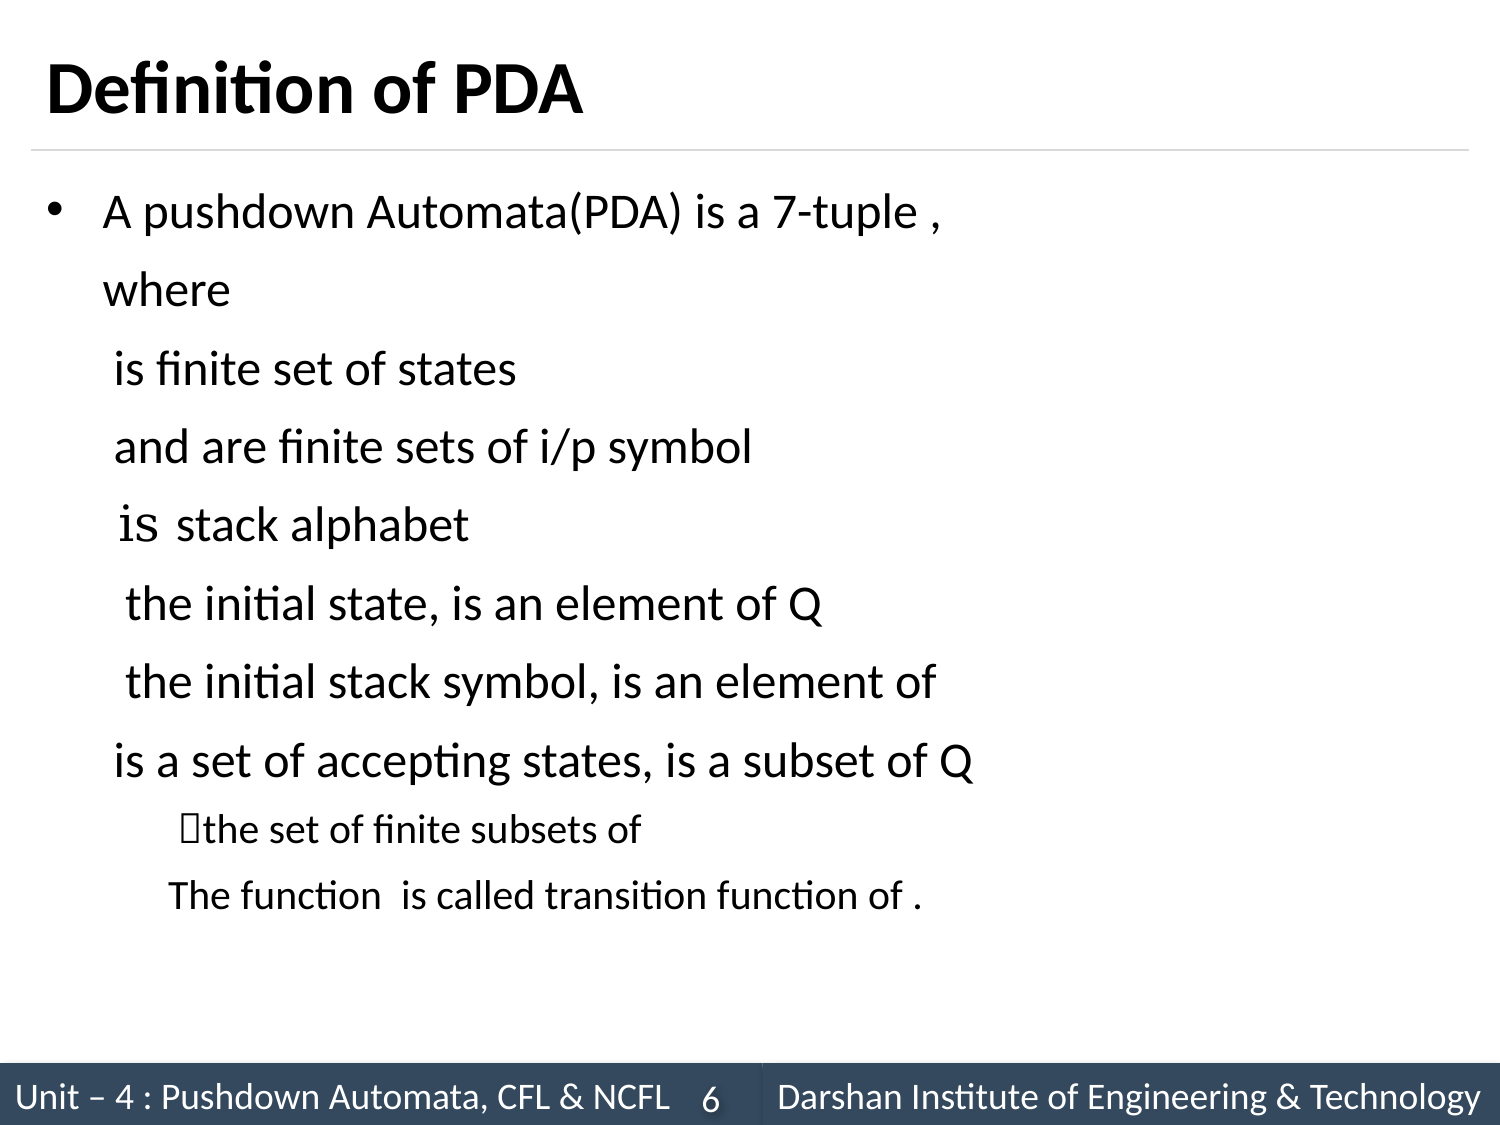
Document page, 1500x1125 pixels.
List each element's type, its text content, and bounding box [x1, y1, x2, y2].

title Definition of PDA [31, 17, 1469, 150]
